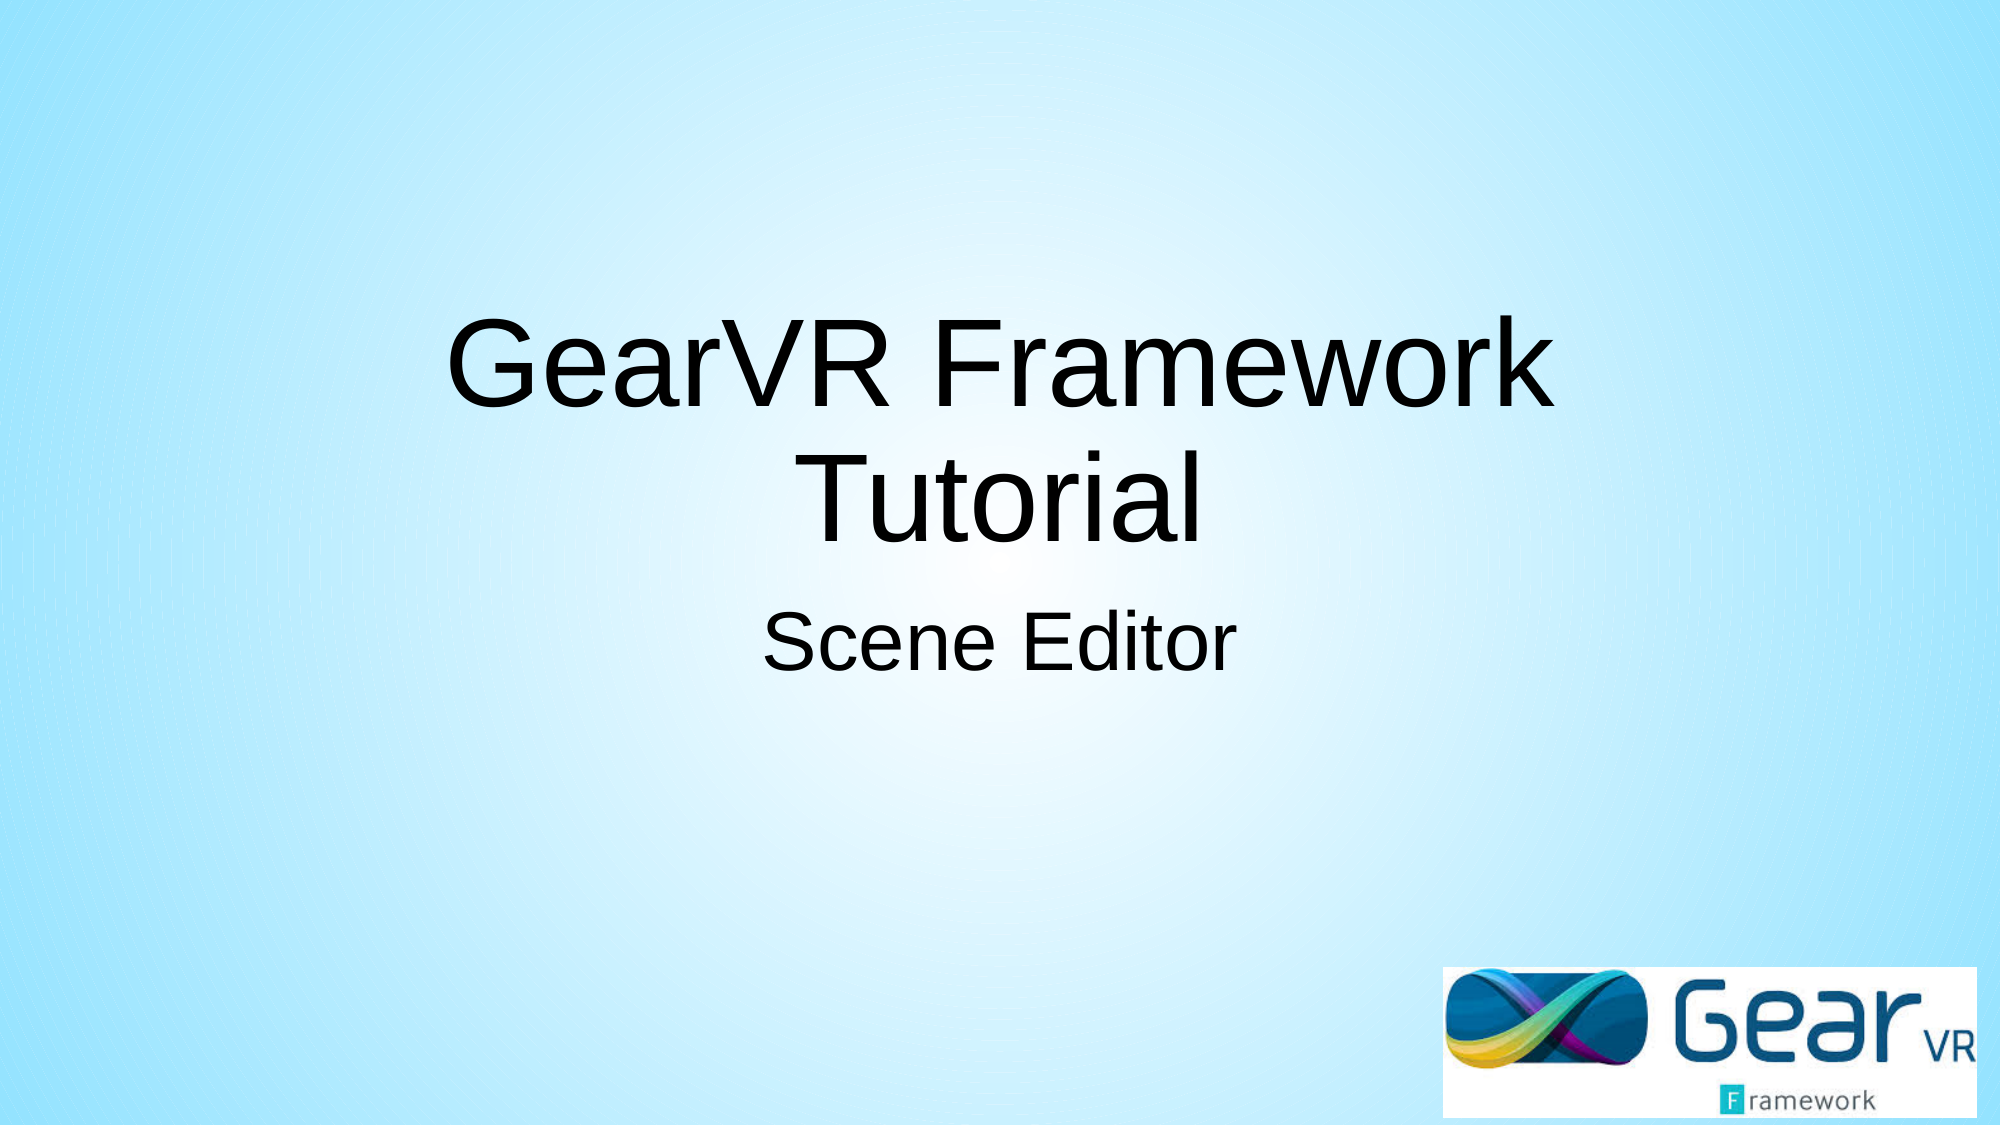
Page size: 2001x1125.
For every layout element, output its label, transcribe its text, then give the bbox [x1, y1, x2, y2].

title GearVR Framework Tutorial [249, 184, 1750, 576]
picture [1443, 967, 1977, 1118]
subtitle Scene Editor [249, 590, 1750, 863]
